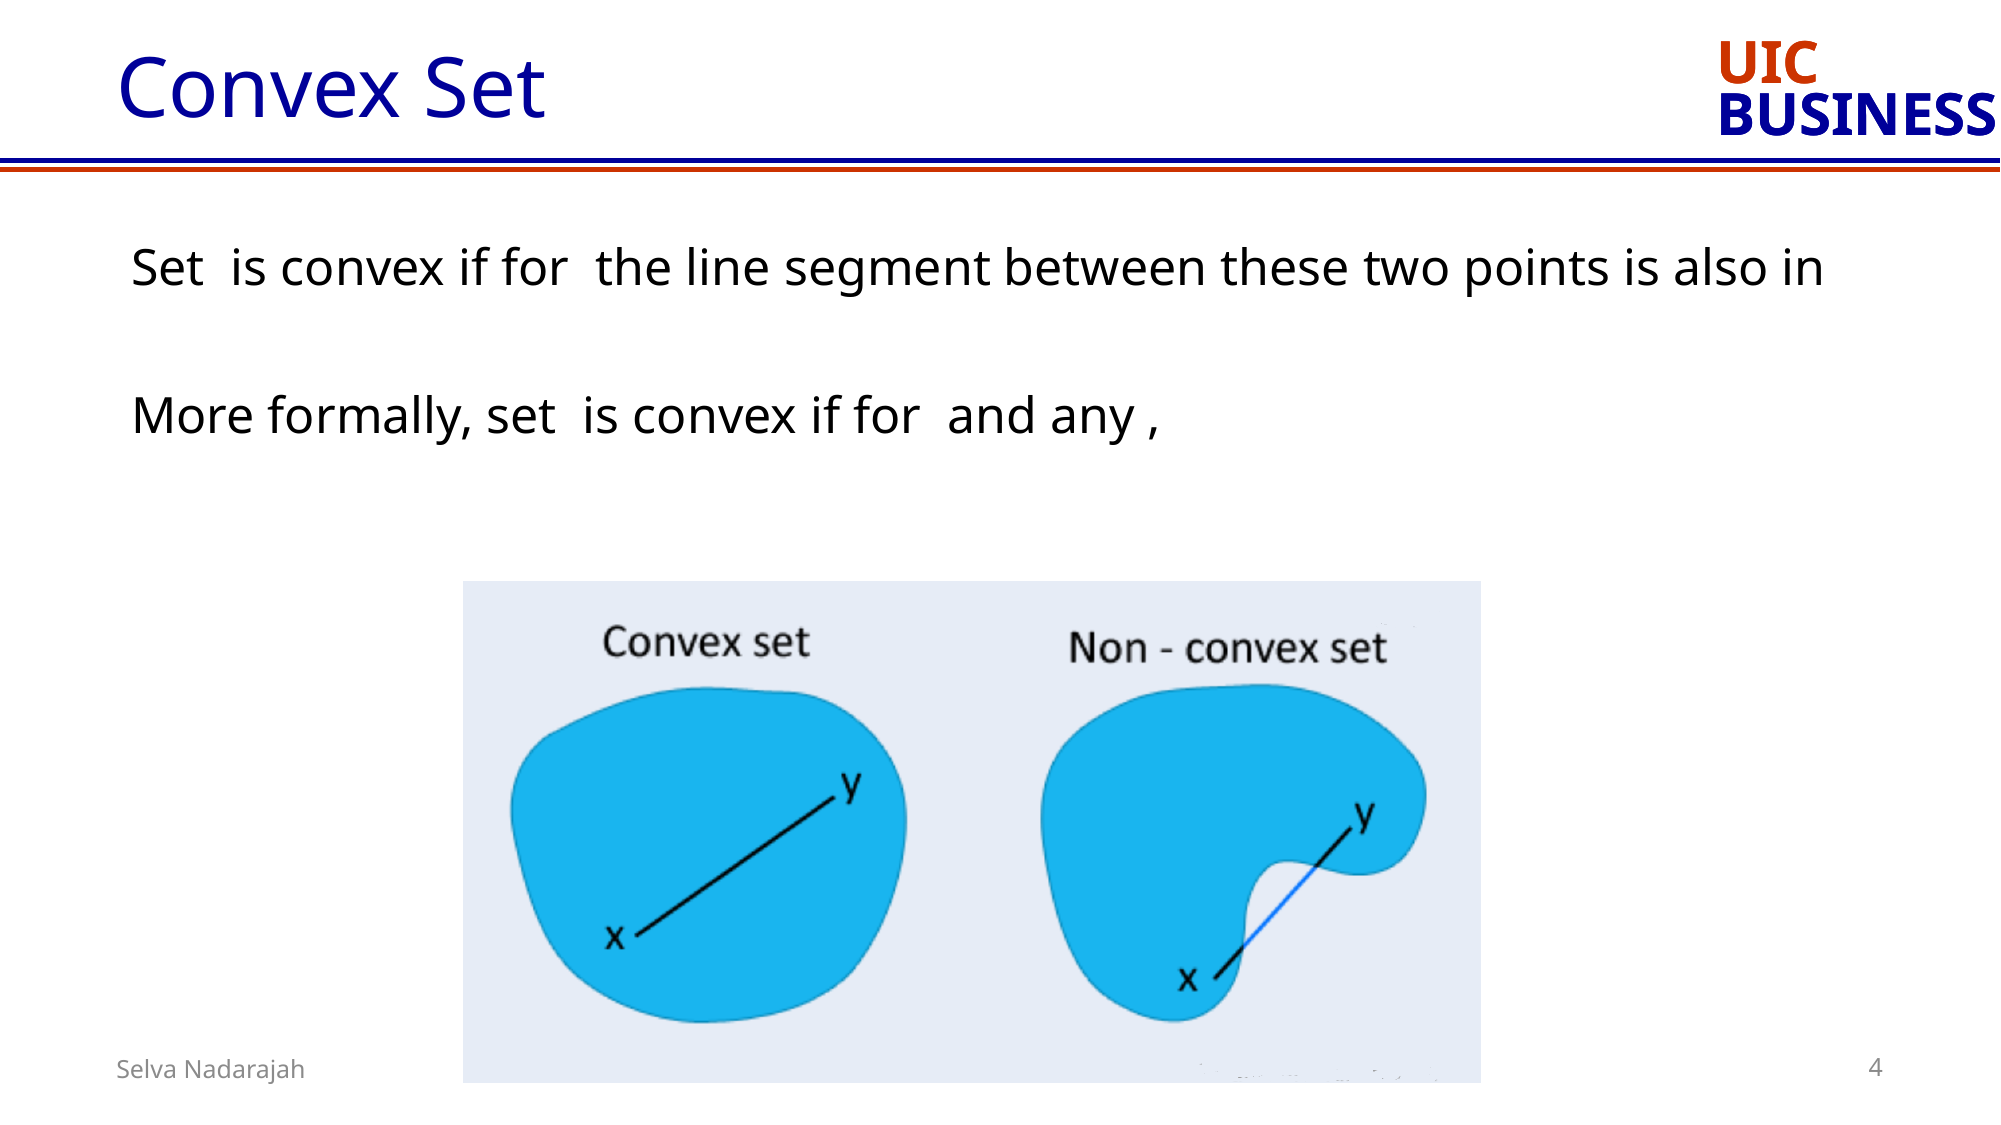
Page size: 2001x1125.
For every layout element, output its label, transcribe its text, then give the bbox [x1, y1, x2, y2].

title Convex Set [101, 19, 1898, 161]
footer Selva Nadarajah [101, 1038, 777, 1099]
slide_number 4 [1447, 1038, 1898, 1099]
picture [463, 581, 1481, 1083]
